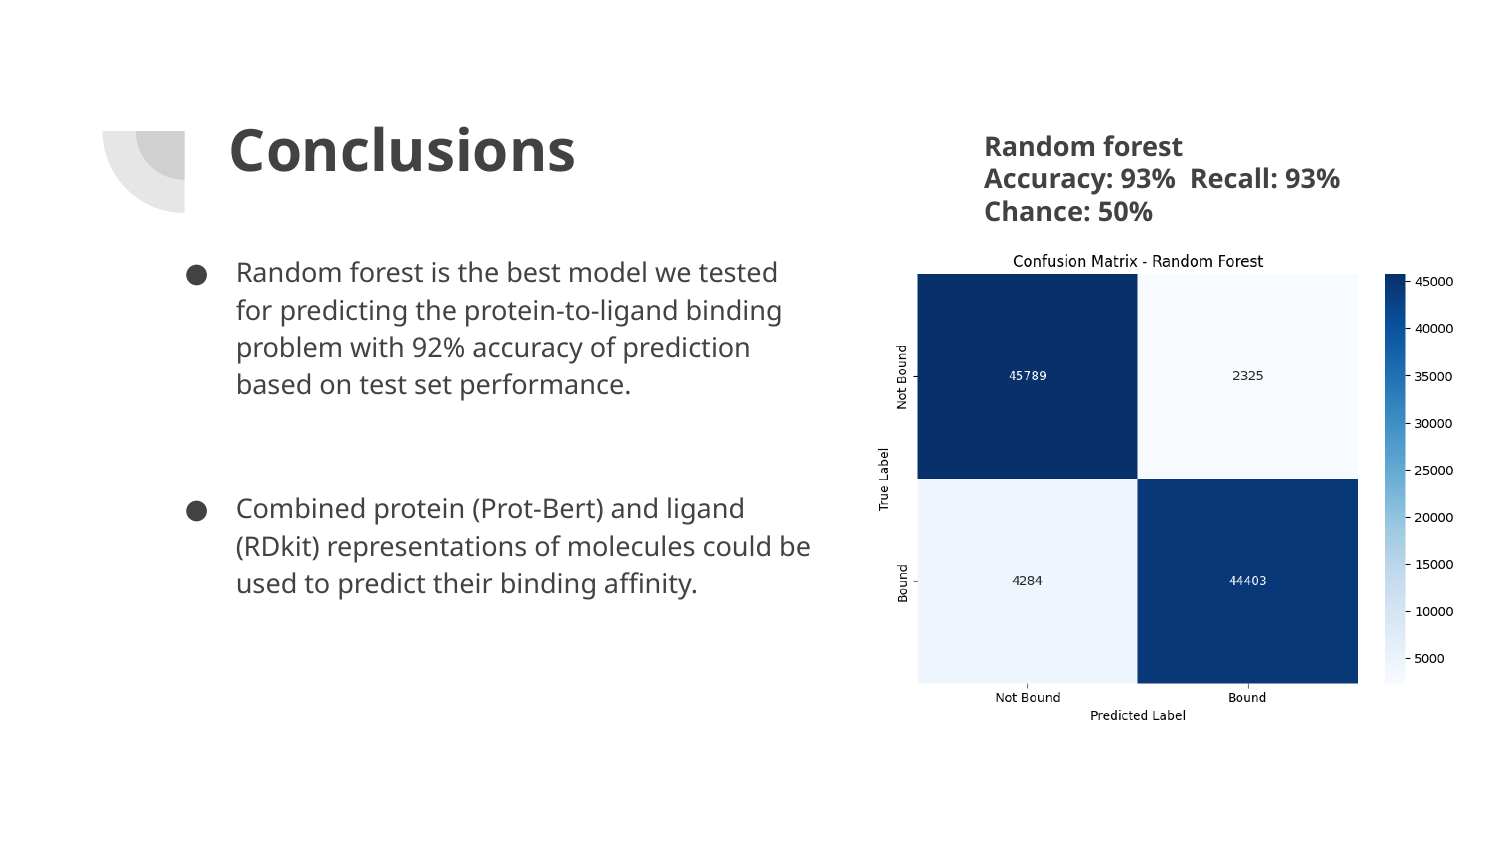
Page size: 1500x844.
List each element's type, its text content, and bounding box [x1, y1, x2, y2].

title Conclusions [213, 98, 1368, 263]
text_box Random forest Accuracy: 93% Recall: 93% Chance: 50% [969, 113, 1486, 236]
list Random forest is the best model we tested for predicting the protein-to-ligand binding problem with 92% accuracy of prediction based on test set performance. Combined protein (Prot-Bert) and ligand (RDkit) representations of molecules could be used to predict their binding affinity. [145, 236, 832, 777]
picture [869, 244, 1461, 730]
